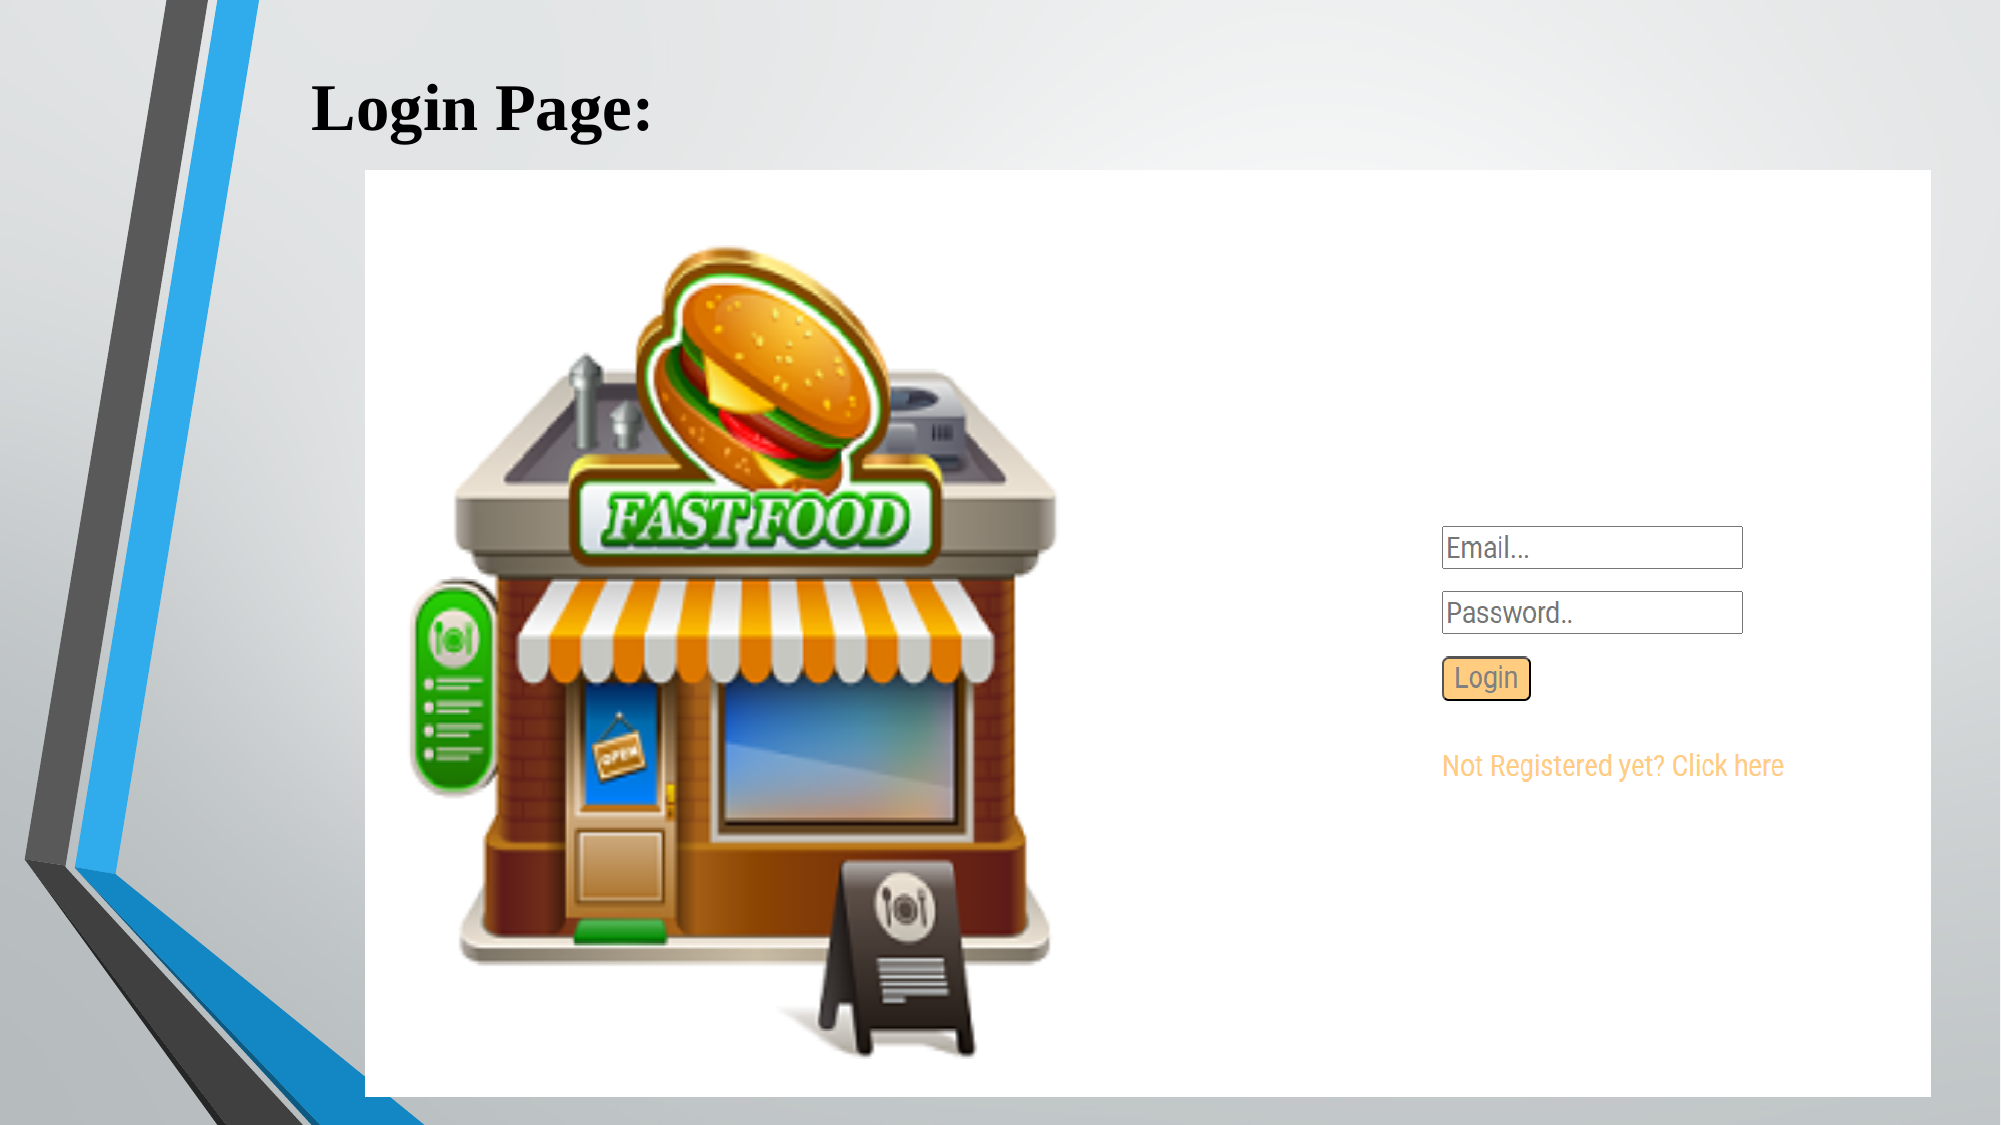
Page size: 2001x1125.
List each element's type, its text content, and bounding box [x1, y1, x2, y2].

text_box Login Page: [296, 56, 1743, 151]
picture [365, 170, 1932, 1098]
